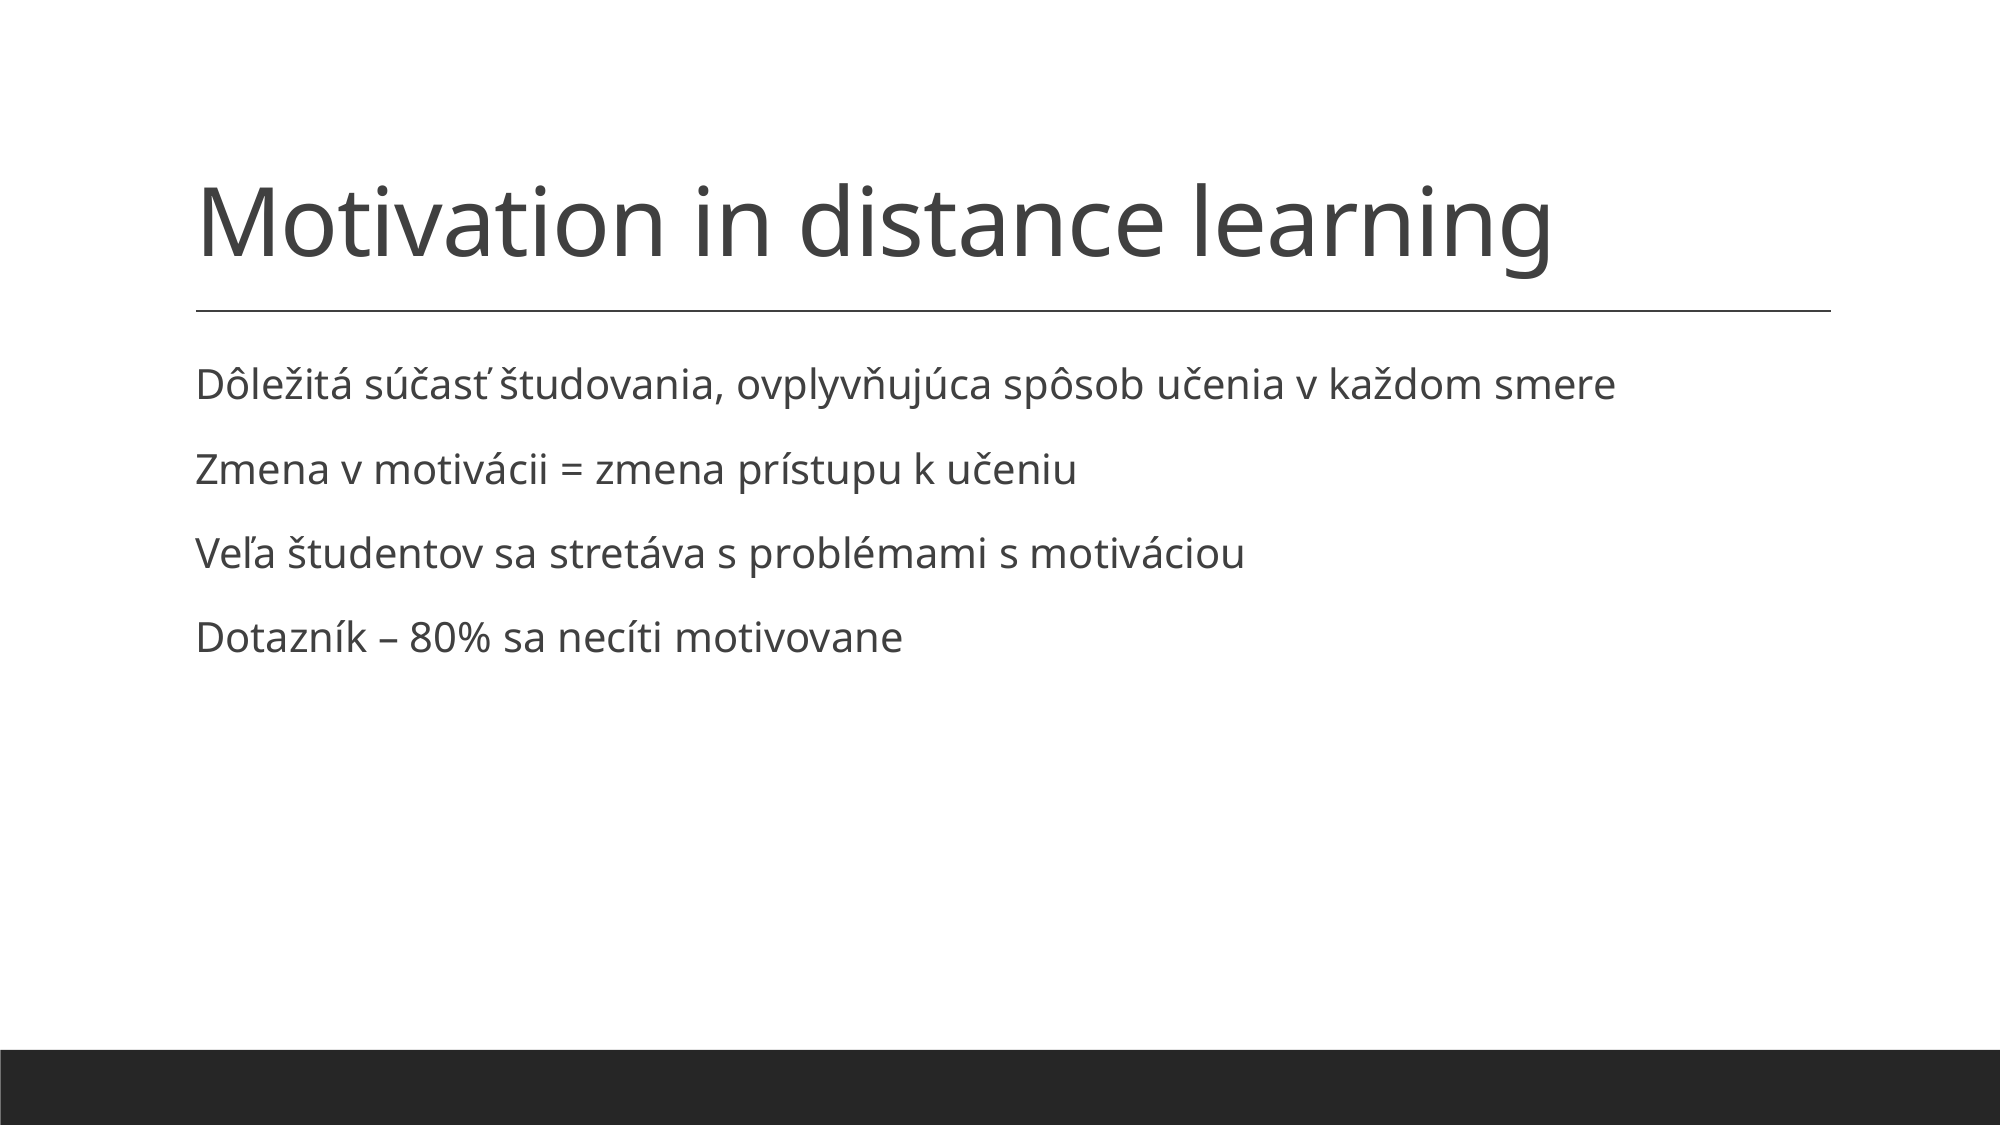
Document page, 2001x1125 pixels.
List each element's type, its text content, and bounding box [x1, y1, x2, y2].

title Motivation in distance learning [180, 47, 1830, 285]
list Dôležitá súčasť študovania, ovplyvňujúca spôsob učenia v každom smere Zmena v motivácii = zmena prístupu k učeniu Veľa študentov sa stretáva s problémami s motiváciou Dotazník – 80% sa necíti motivovane [180, 345, 1830, 963]
